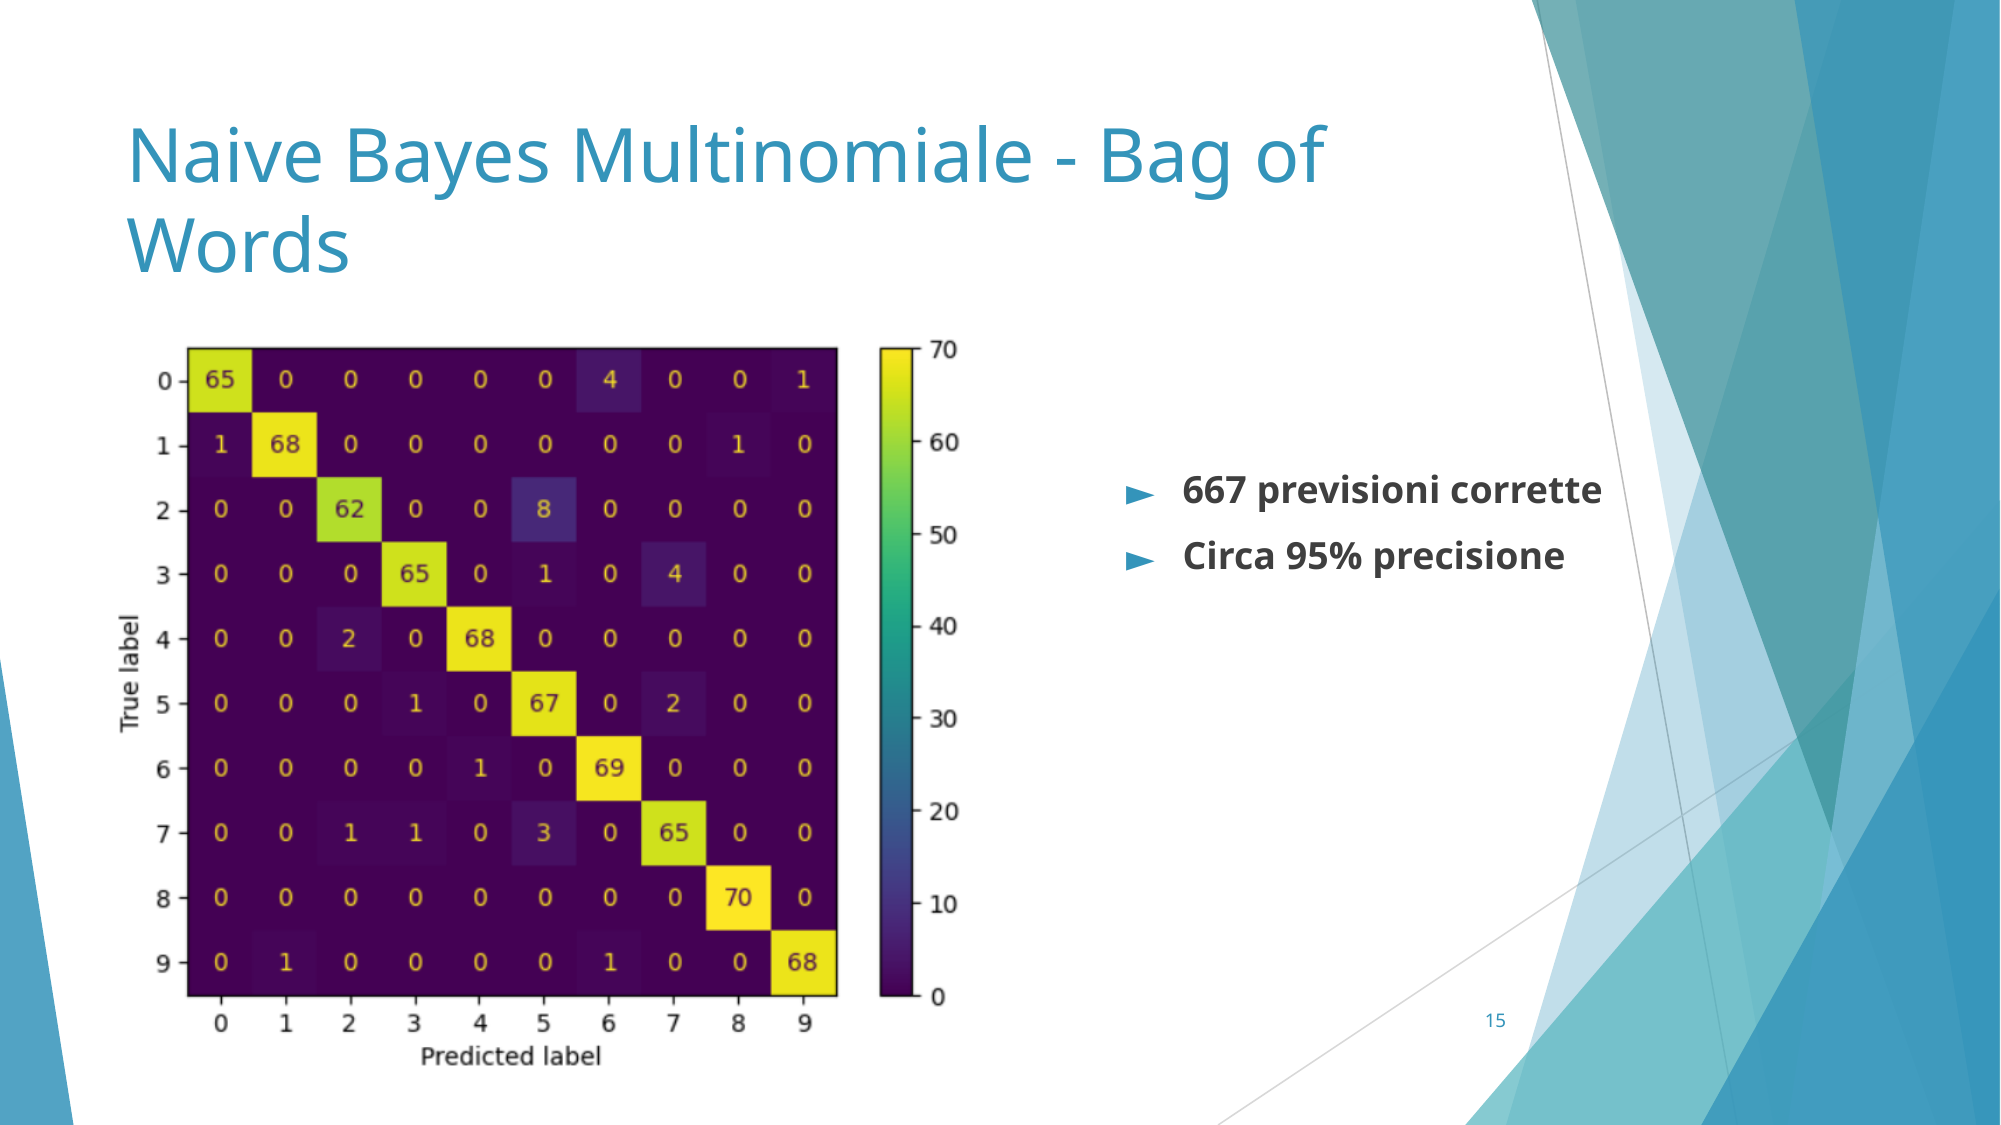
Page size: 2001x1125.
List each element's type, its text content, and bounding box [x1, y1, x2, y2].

slide_number ‹#› [1409, 991, 1522, 1051]
list 667 previsioni corrette Circa 95% precisione [1111, 458, 1949, 850]
title Naive Bayes Multinomiale - Bag of Words [111, 99, 1522, 317]
picture [99, 316, 982, 1088]
